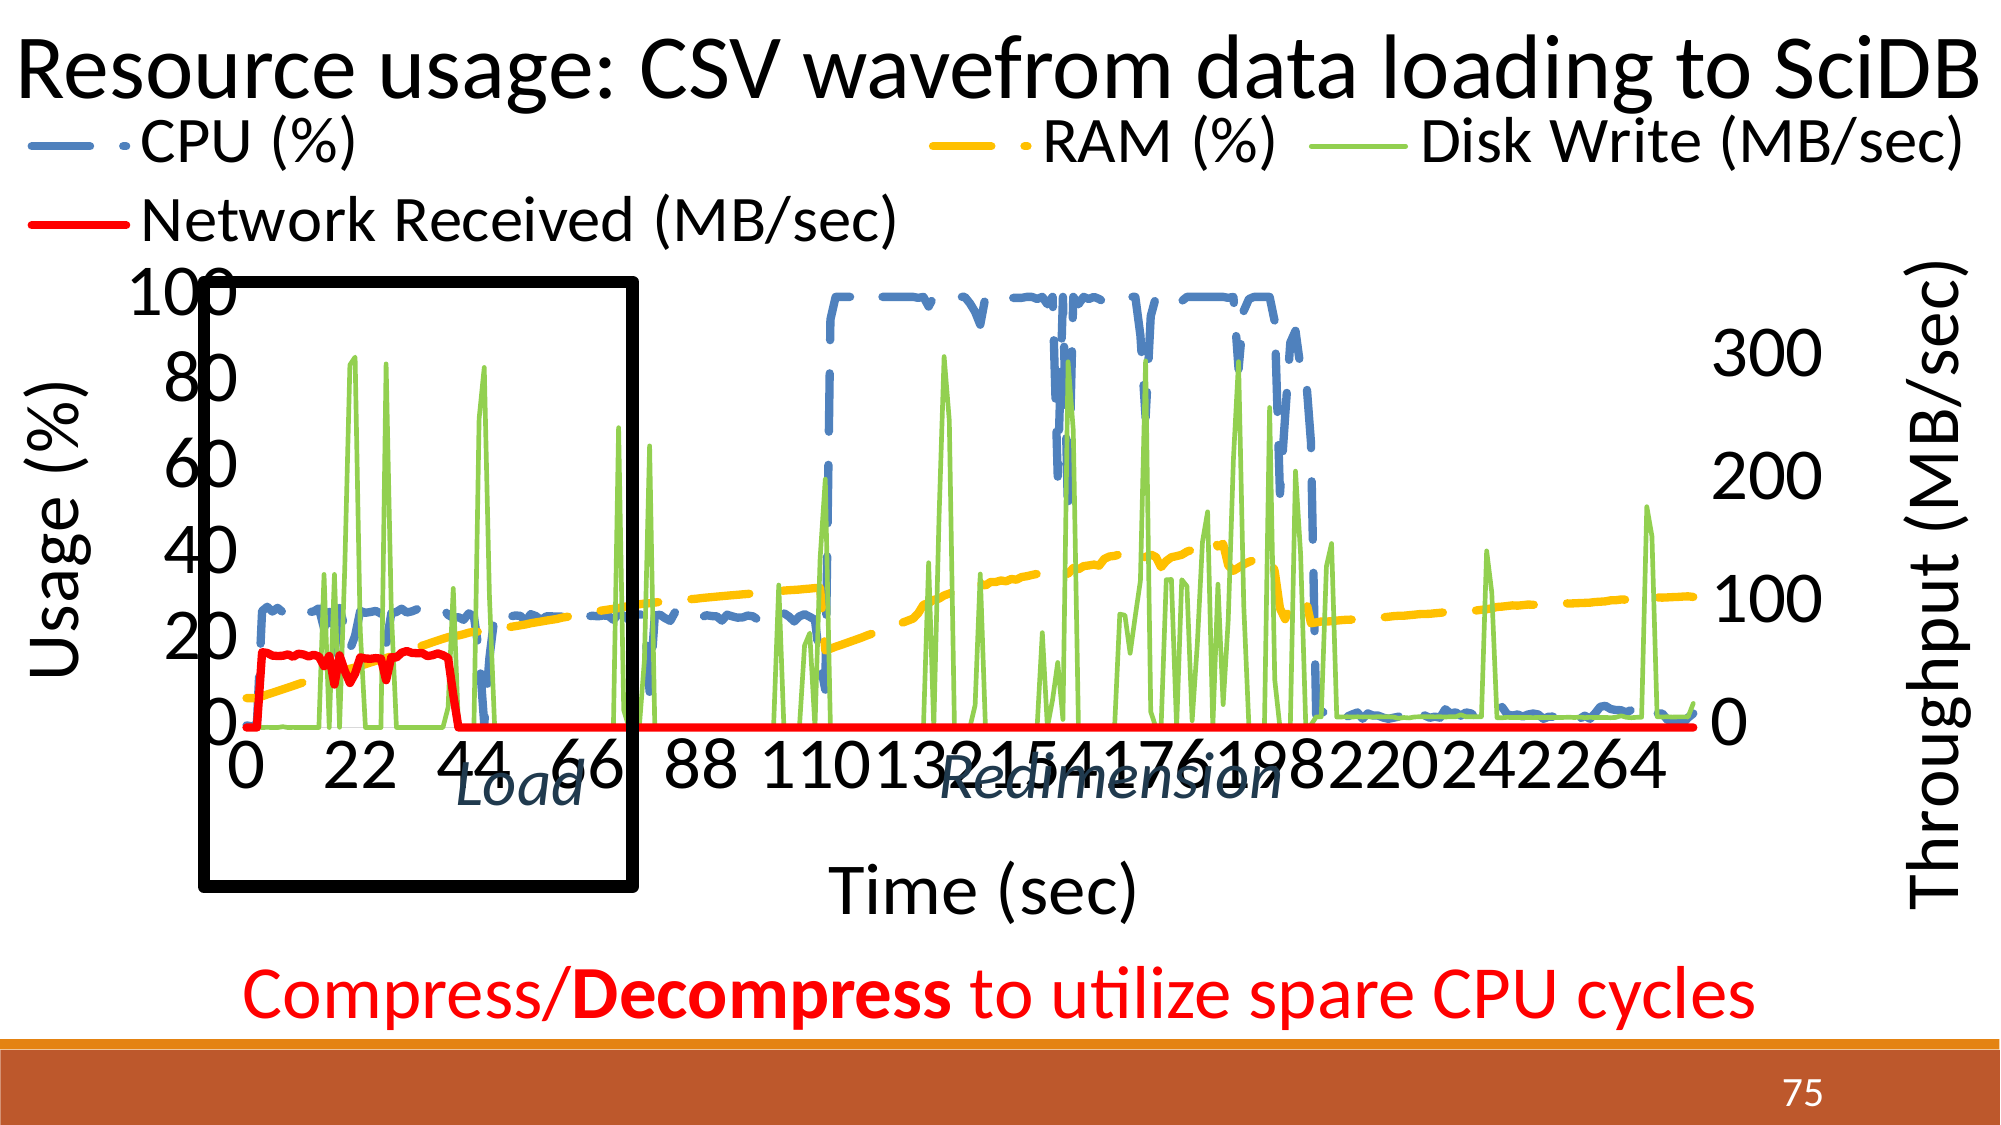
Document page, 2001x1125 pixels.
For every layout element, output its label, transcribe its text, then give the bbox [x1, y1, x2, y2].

chart [0, 99, 2000, 956]
text_box Resource usage: CSV wavefrom data loading to SciDB [0, 0, 2000, 98]
text_box Compress/Decompress to utilize spare CPU cycles [0, 965, 2000, 1042]
slide_number 75 [1624, 1059, 1840, 1120]
